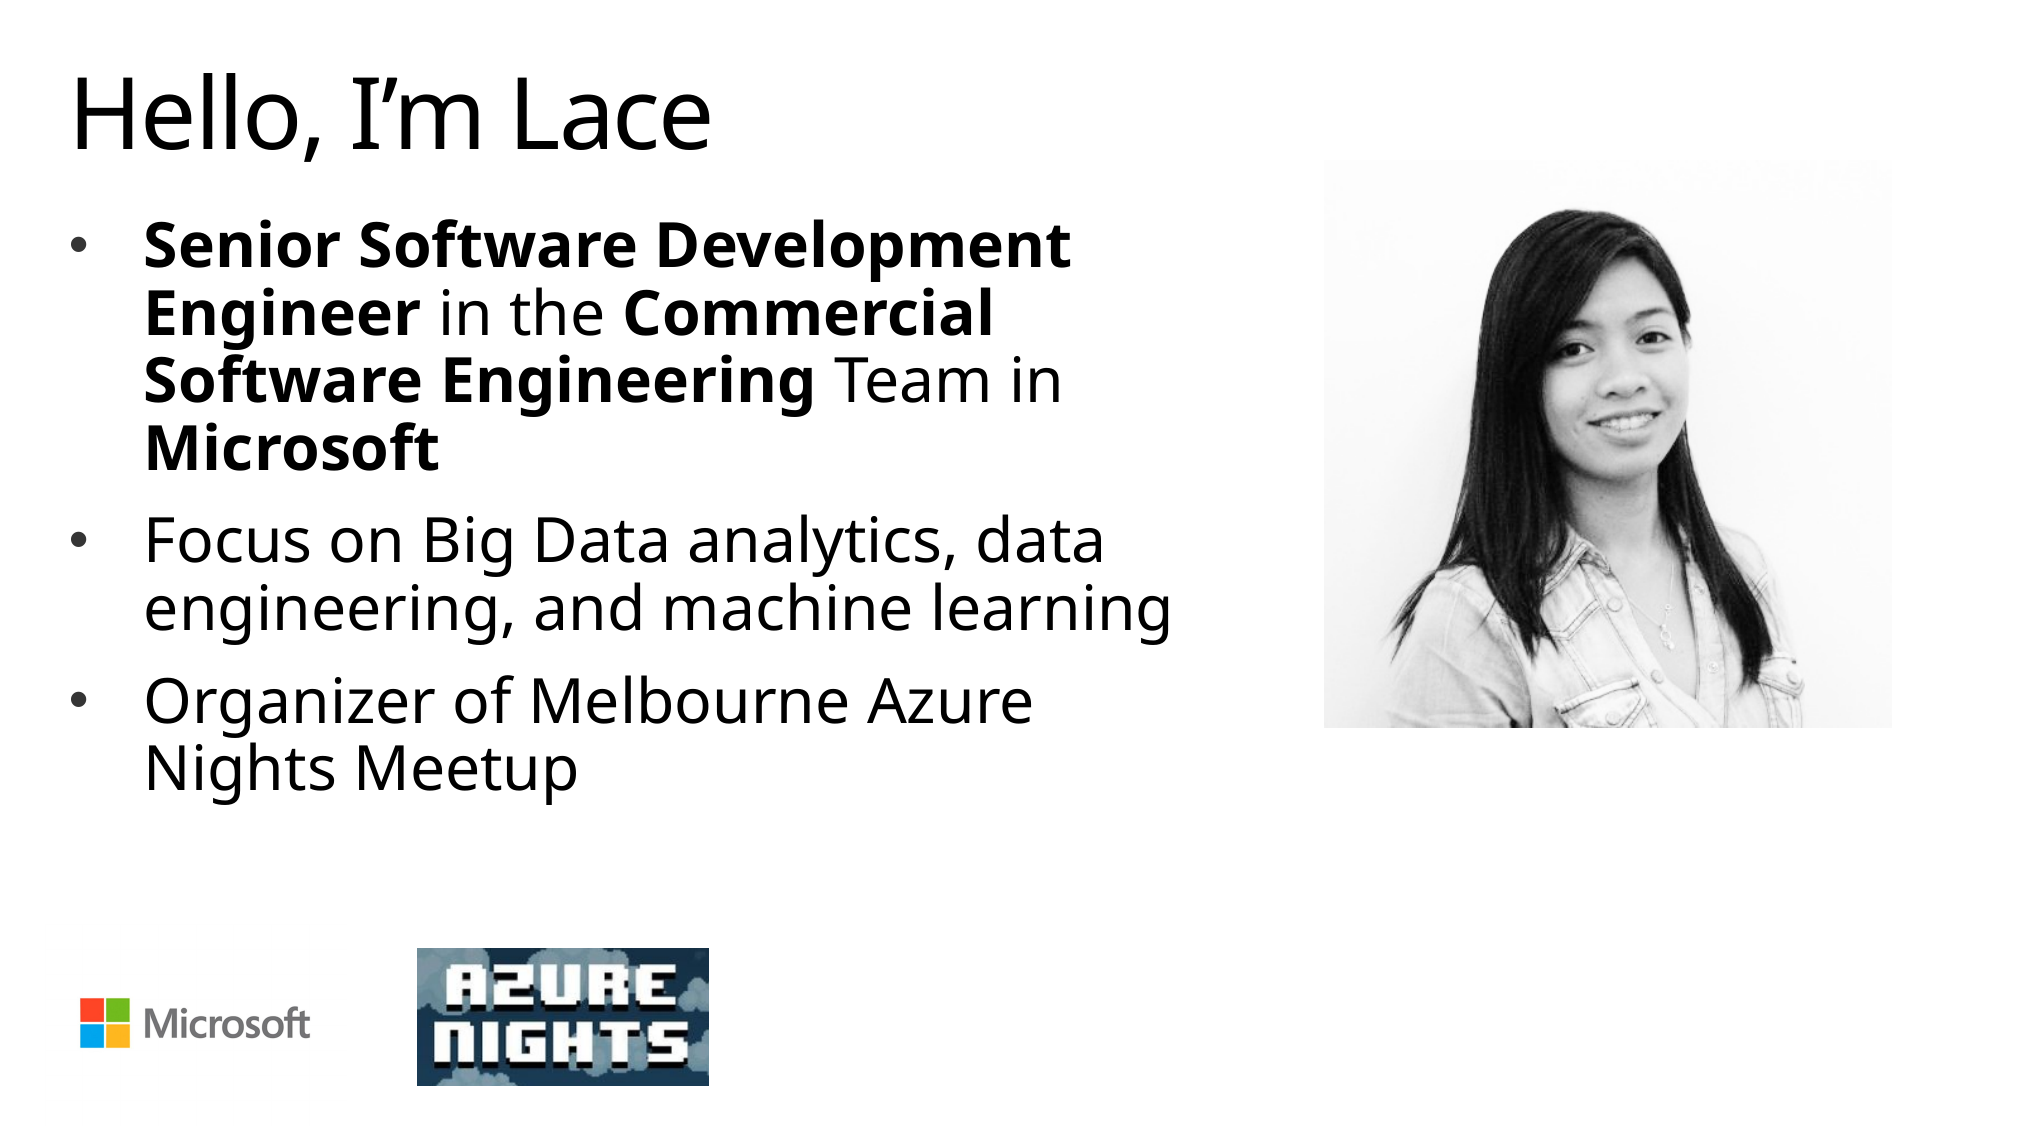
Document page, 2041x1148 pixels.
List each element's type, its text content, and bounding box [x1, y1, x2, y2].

picture [44, 924, 347, 1127]
picture [1323, 159, 1892, 728]
title Hello, I’m Lace [45, 48, 1996, 199]
list Senior Software Development Engineer in the Commercial Software Engineering Team in Microsoft Focus on Big Data analytics, data engineering, and machine learning Organizer of Melbourne Azure Nights Meetup [45, 198, 1221, 757]
picture [417, 948, 710, 1086]
